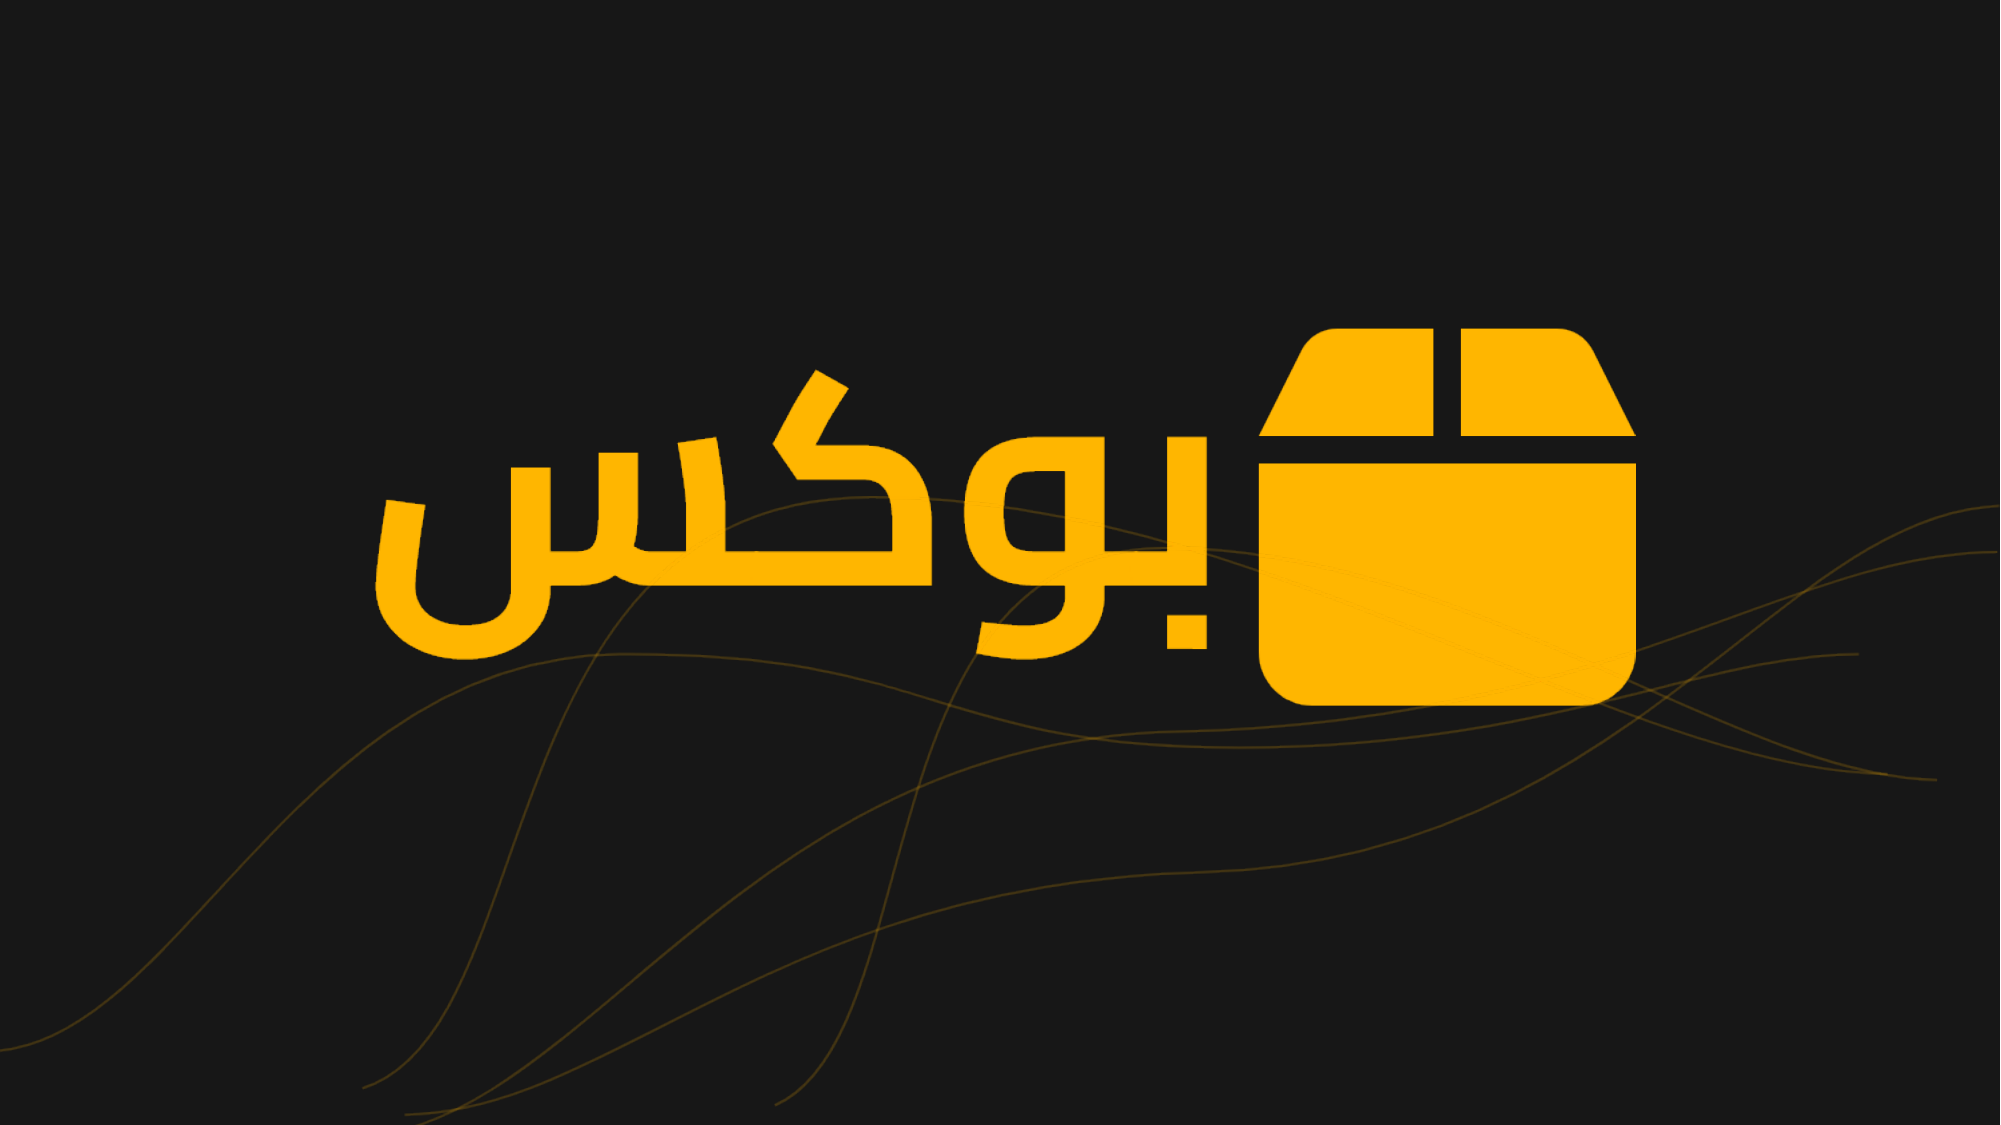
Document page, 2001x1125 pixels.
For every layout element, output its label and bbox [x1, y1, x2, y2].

picture [0, 199, 2000, 1125]
